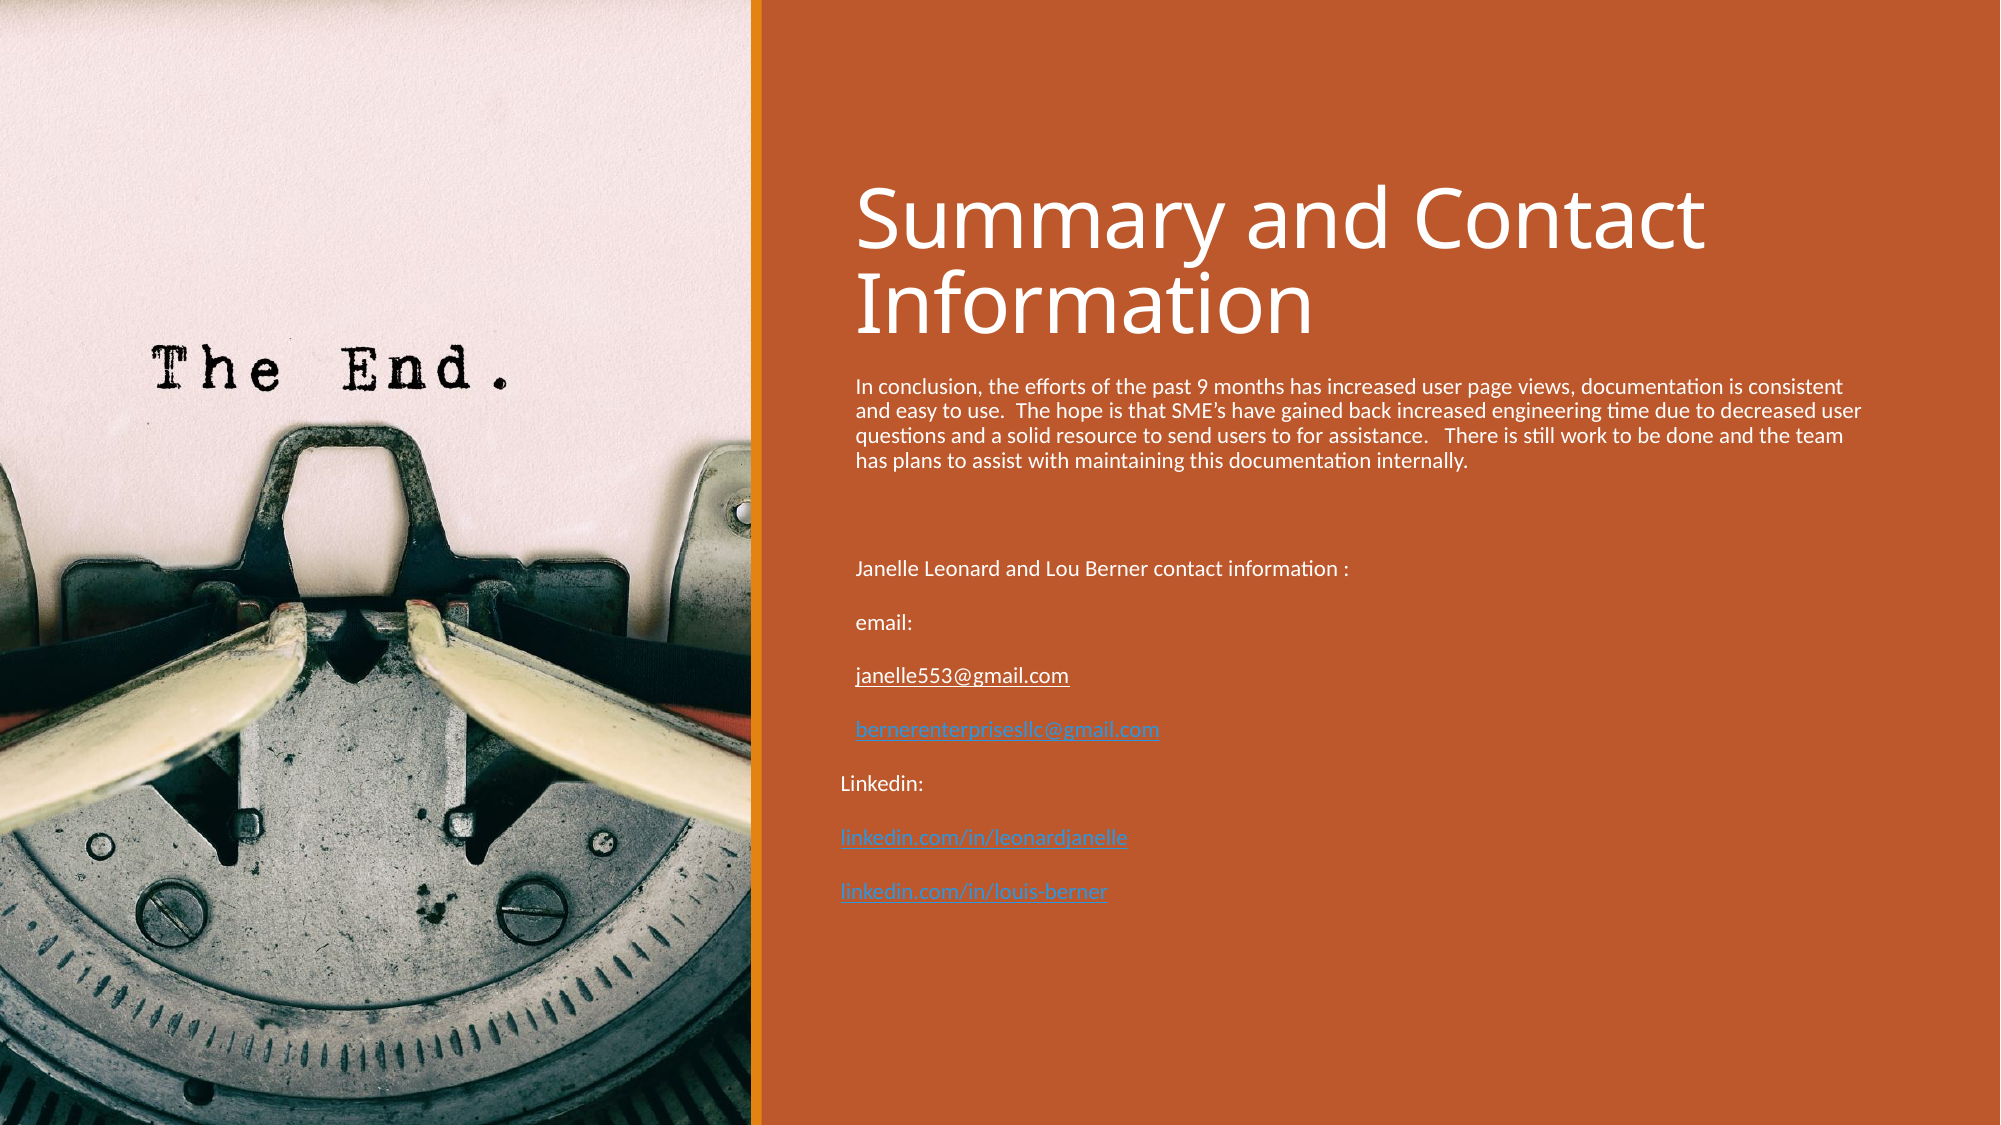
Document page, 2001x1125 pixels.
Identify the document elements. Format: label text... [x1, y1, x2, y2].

picture [0, 0, 752, 1125]
text_box [759, 0, 763, 1125]
list In conclusion, the efforts of the past 9 months has increased user page views, documentation is consistent and easy to use. The hope is that SME’s have gained back increased engineering time due to decreased user questions and a solid resource to send users to for assistance. There is still work to be done and the team has plans to assist with maintaining this documentation internally. Janelle Leonard and Lou Berner contact information : email: janelle553@gmail.com bernerenterprisesllc@gmail.com Linkedin: linkedin.com/in/leonardjanelle linkedin.com/in/louis-berner [840, 366, 1881, 966]
text_box [763, 0, 2000, 1125]
title Summary and Contact Information [840, 84, 1881, 359]
